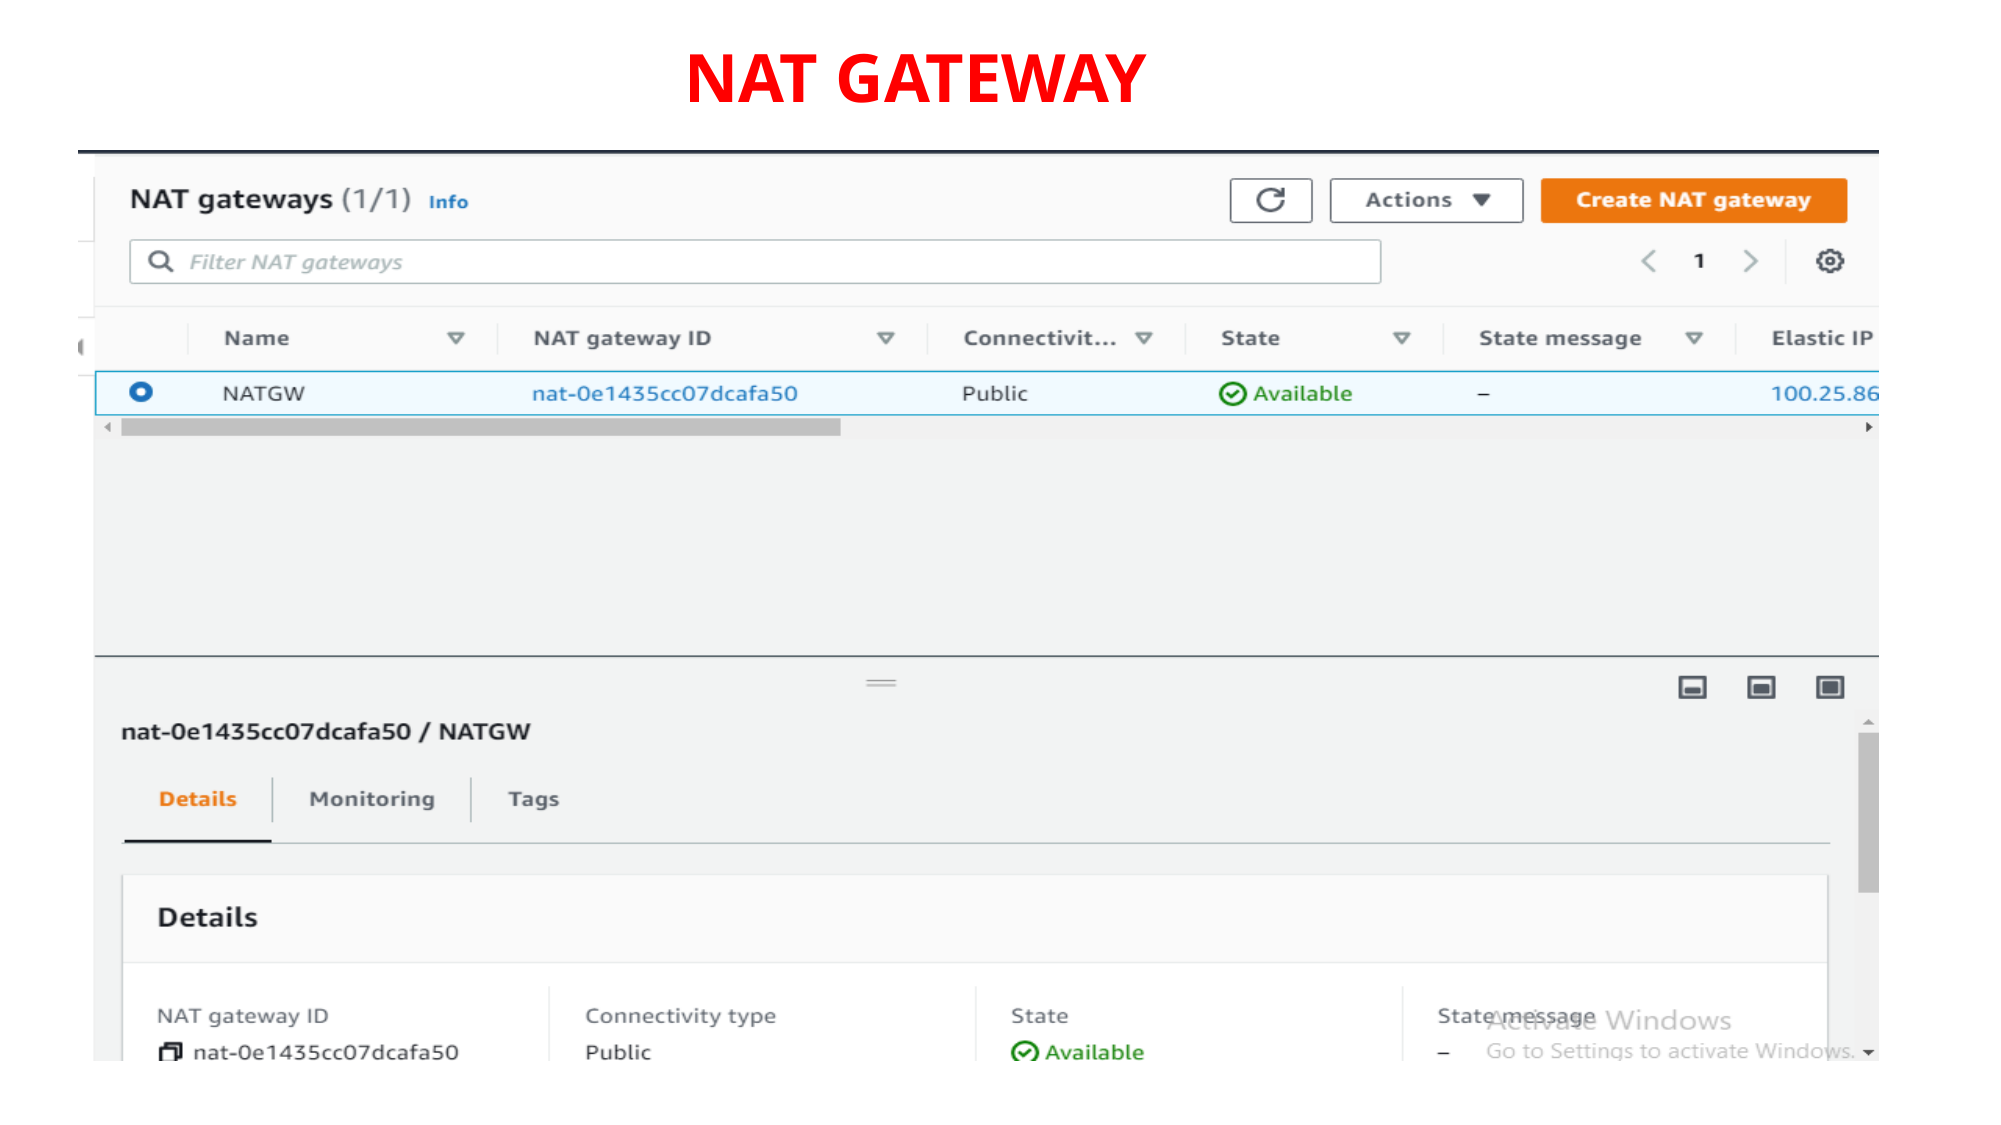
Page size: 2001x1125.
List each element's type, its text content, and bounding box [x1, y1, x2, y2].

text_box NAT GATEWAY [669, 28, 1163, 123]
picture [78, 150, 1879, 1061]
